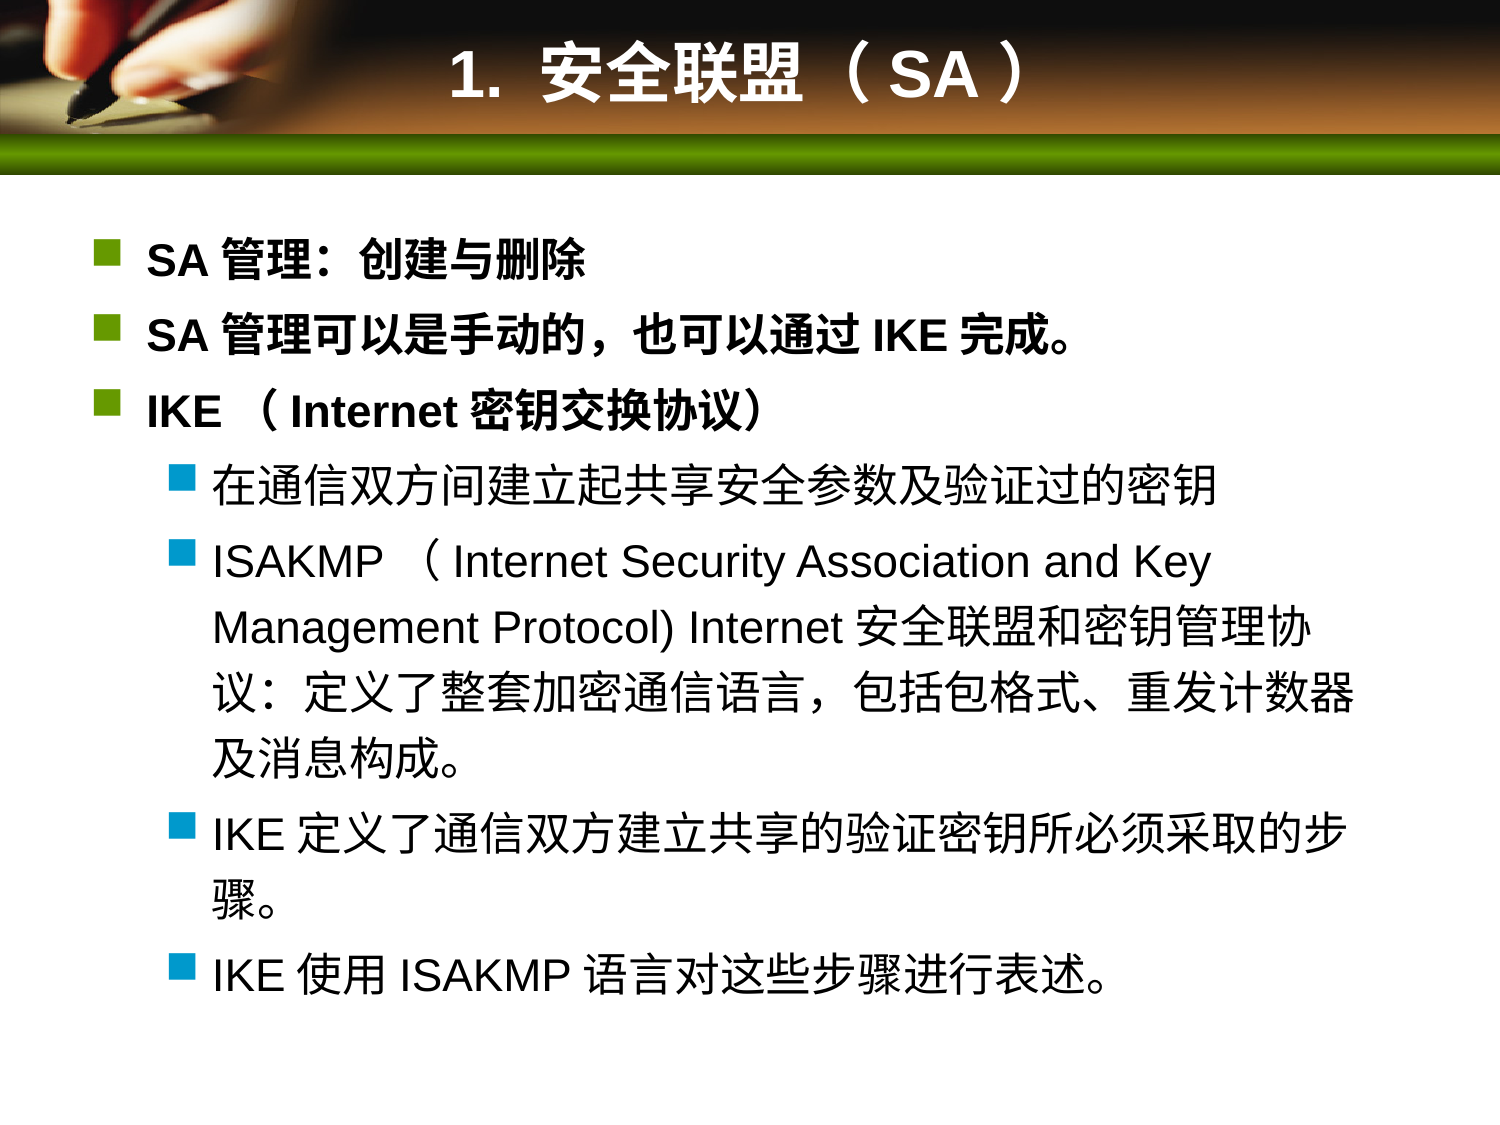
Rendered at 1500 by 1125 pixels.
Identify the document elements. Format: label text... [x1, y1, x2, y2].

list SA管理：创建与删除 SA管理可以是手动的，也可以通过IKE完成。 IKE（Internet密钥交换协议） 在通信双方间建立起共享安全参数及验证过的密钥 ISAKMP（Internet Security Association and Key Management Protocol) Internet安全联盟和密钥管理协议：定义了整套加密通信语言，包括包格式、重发计数器及消息构成。 IKE定义了通信双方建立共享的验证密钥所必须采取的步骤。 IKE使用ISAKMP语言对这些步骤进行表述。 [74, 212, 1413, 1038]
picture [0, 0, 1500, 134]
title 1. 安全联盟（SA） [74, 24, 1438, 118]
